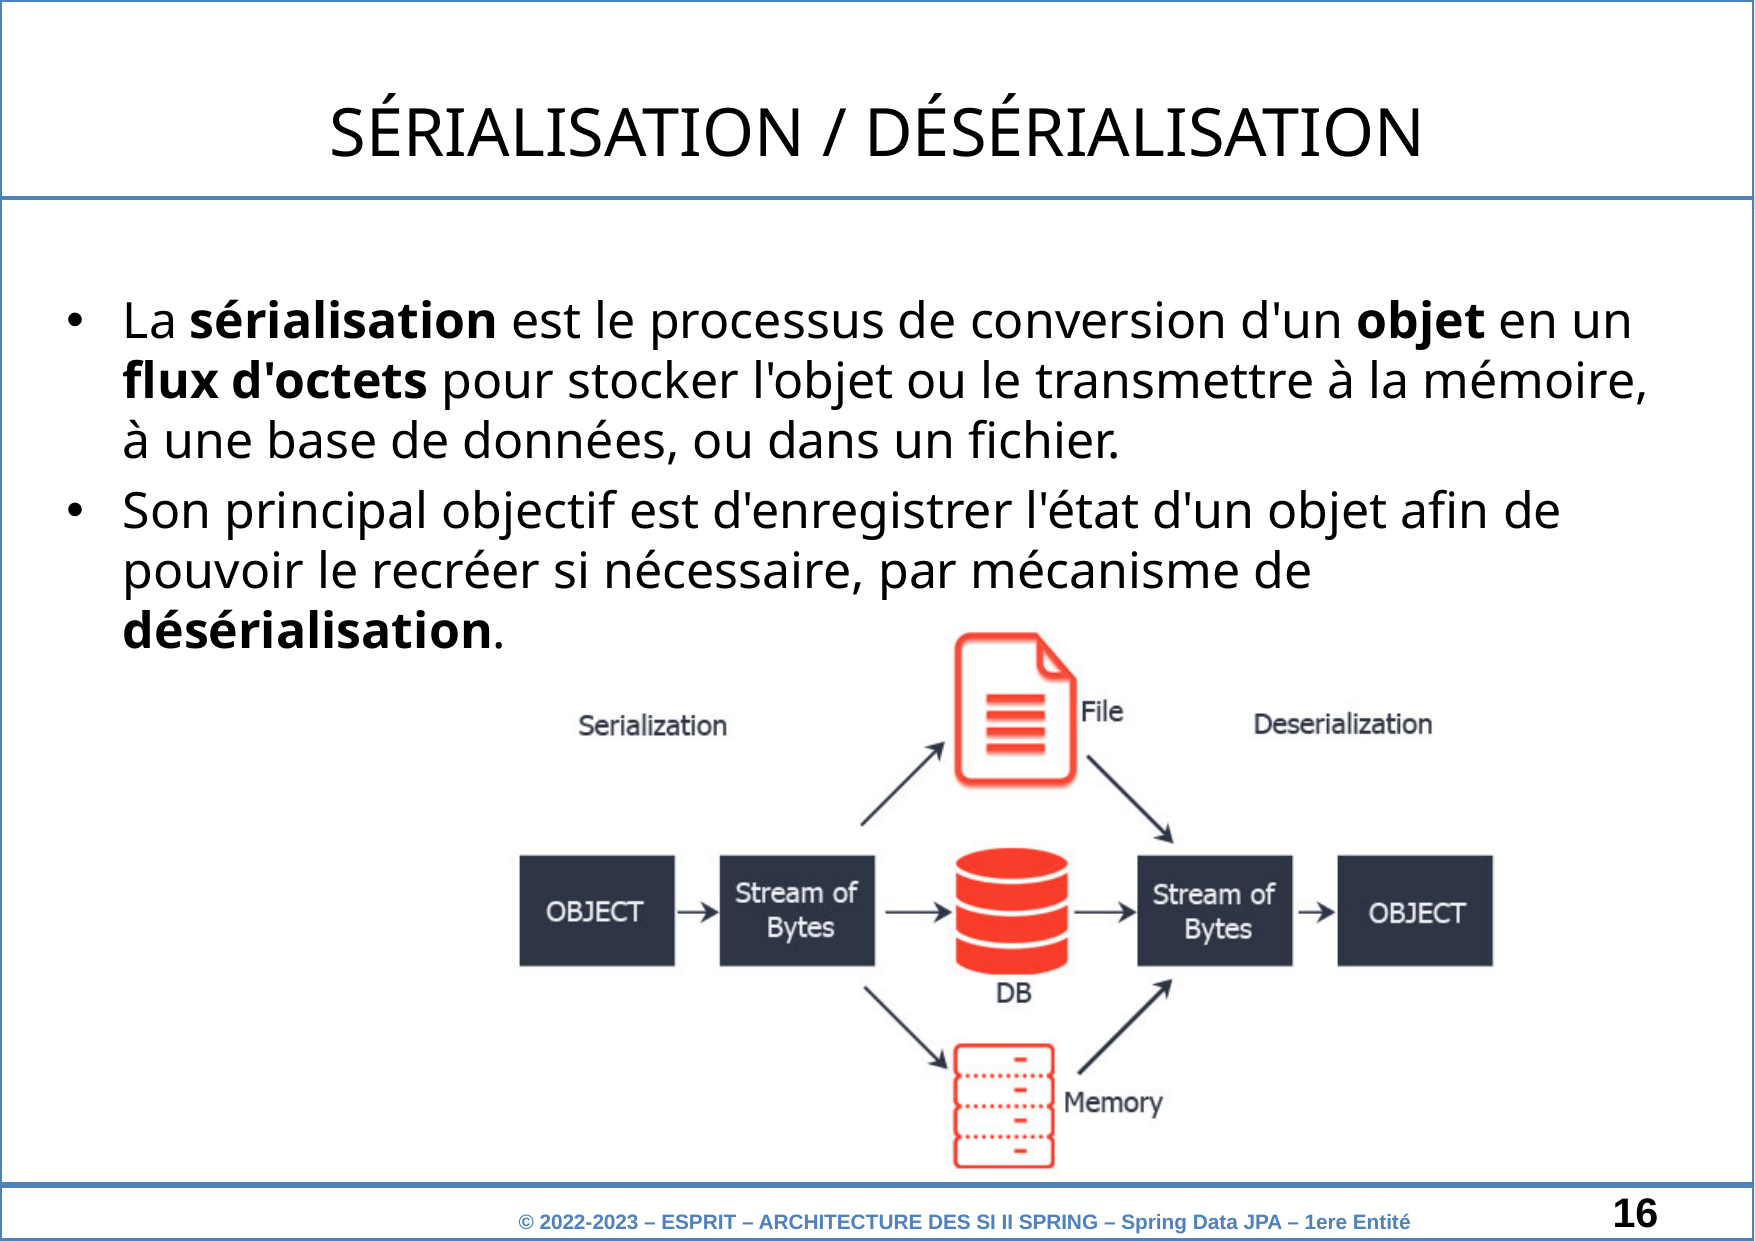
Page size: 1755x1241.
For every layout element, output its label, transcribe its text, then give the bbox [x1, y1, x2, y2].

picture [509, 620, 1511, 1176]
slide_number ‹#› [1578, 1198, 1728, 1241]
text_box SÉRIALISATION / DÉSÉRIALISATION [0, 6, 1755, 167]
text_box La sérialisation est le processus de conversion d'un objet en un flux d'octets pour stocker l'objet ou le transmettre à la mémoire, à une base de données, ou dans un fichier. Son principal objectif est d'enregistrer l'état d'un objet afin de pouvoir le recréer si nécessaire, par mécanisme de désérialisation. [50, 210, 1705, 1186]
